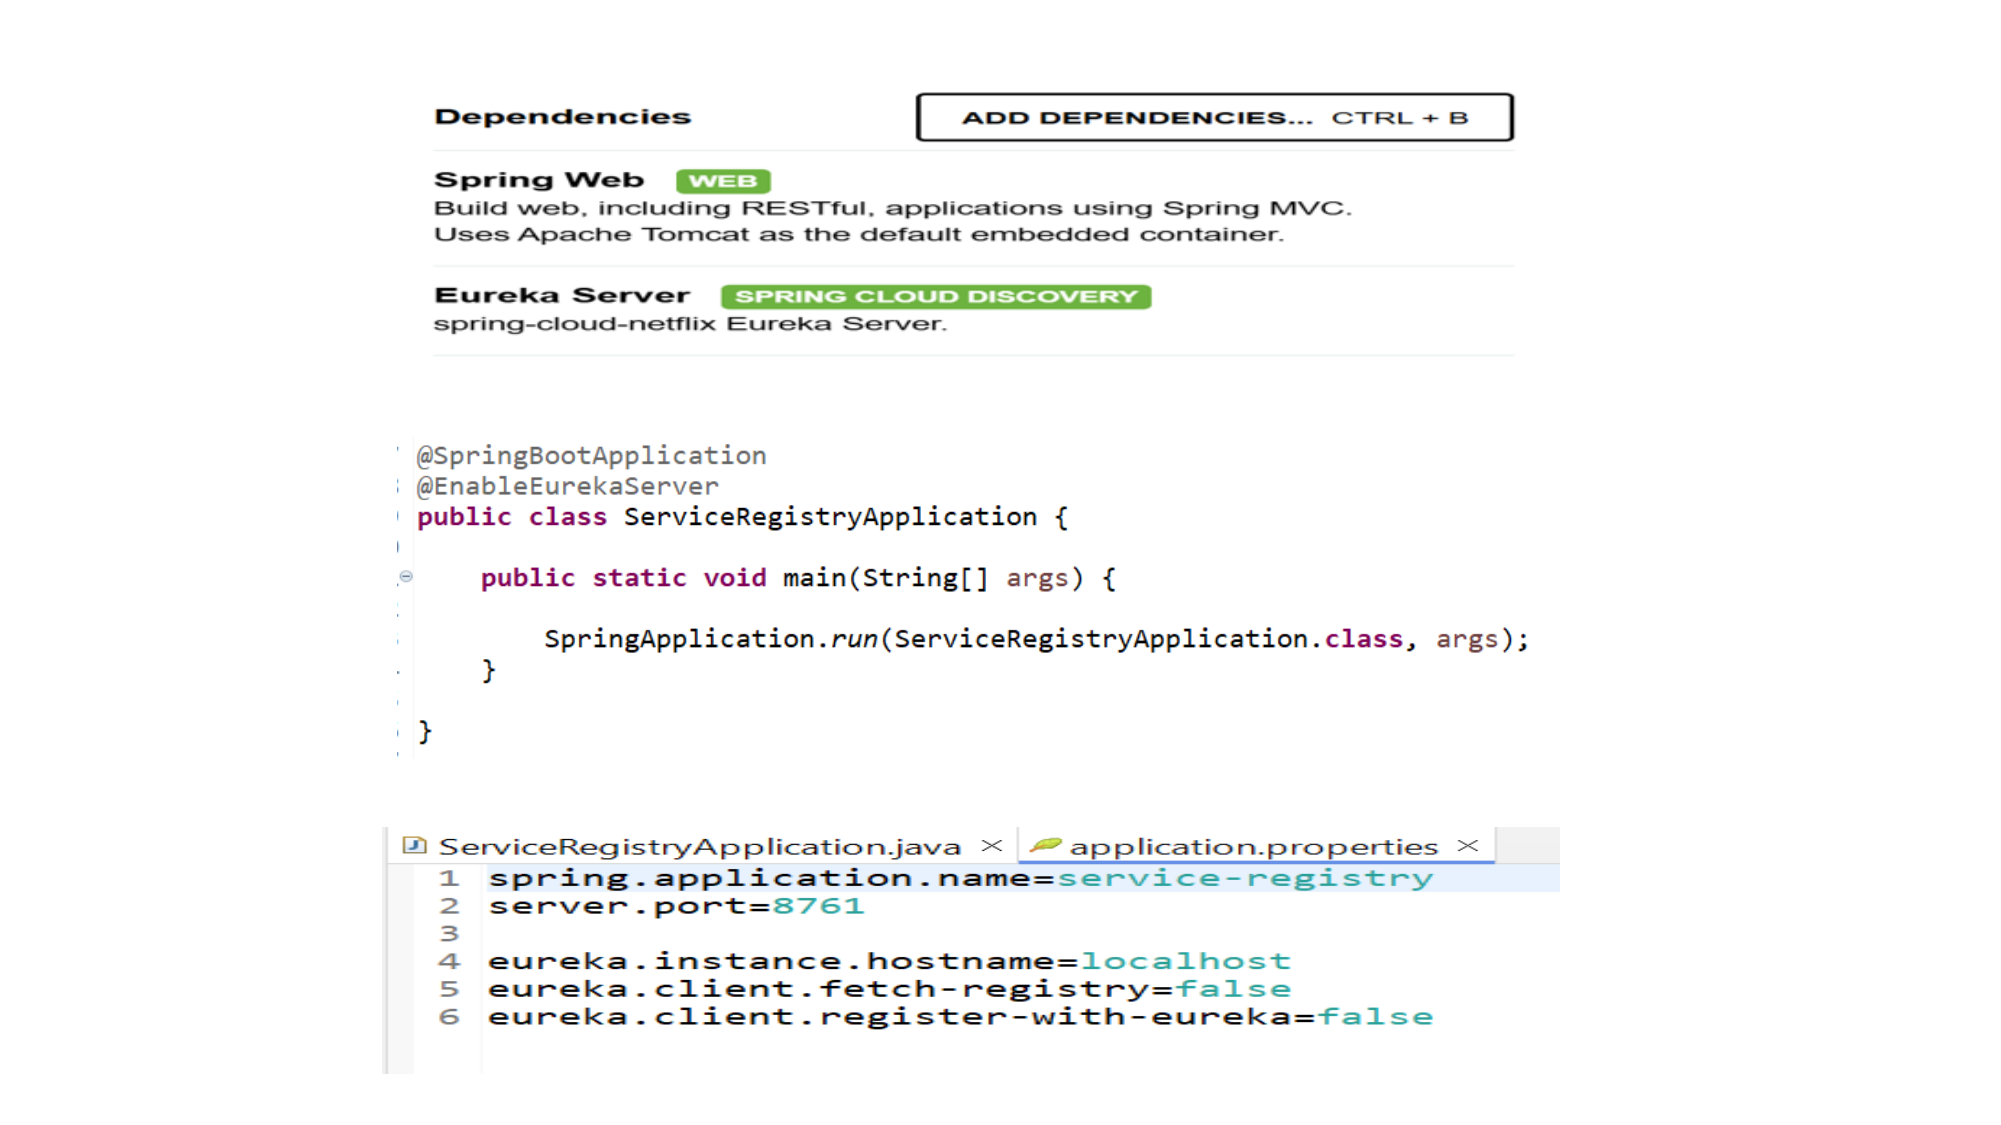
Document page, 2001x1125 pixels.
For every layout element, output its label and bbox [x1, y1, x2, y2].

picture [397, 83, 1549, 759]
picture [381, 827, 1560, 1074]
